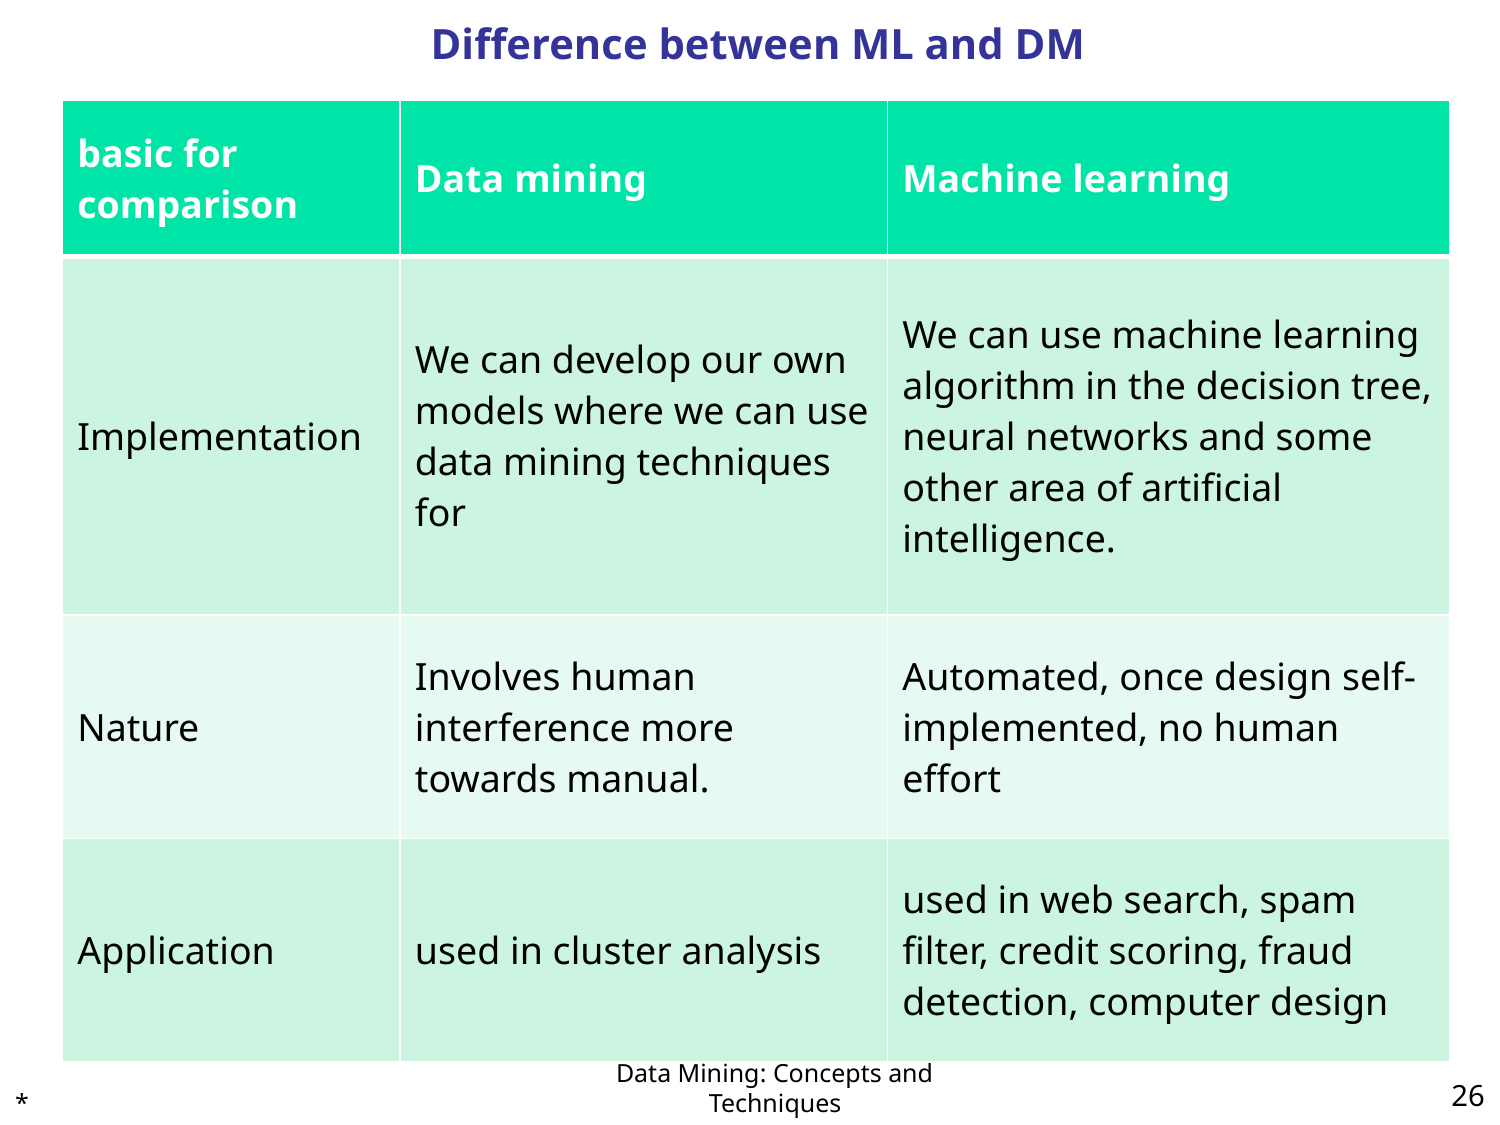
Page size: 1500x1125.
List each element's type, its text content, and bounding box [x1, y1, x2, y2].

table_cell Application [63, 839, 399, 1061]
table_cell Implementation [63, 259, 399, 614]
text_box ‹#› [1187, 1049, 1500, 1125]
table_cell Automated, once design self-implemented, no human effort [888, 616, 1449, 838]
table_header Machine learning [888, 101, 1449, 254]
table_header basic for comparison [63, 101, 399, 254]
table_cell We can use machine learning algorithm in the decision tree, neural networks and some other area of artificial intelligence. [888, 259, 1449, 614]
table_header Data mining [401, 101, 887, 254]
table_cell Nature [63, 616, 399, 838]
title Difference between ML and DM [125, 37, 1391, 99]
table_cell Involves human interference more towards manual. [401, 616, 887, 838]
table_cell used in cluster analysis [401, 839, 887, 1061]
text_box * [0, 1049, 313, 1125]
text_box Data Mining: Concepts and Techniques [537, 1063, 1013, 1125]
table_cell used in web search, spam filter, credit scoring, fraud detection, computer design [888, 839, 1449, 1061]
table_cell We can develop our own models where we can use data mining techniques for [401, 259, 887, 614]
